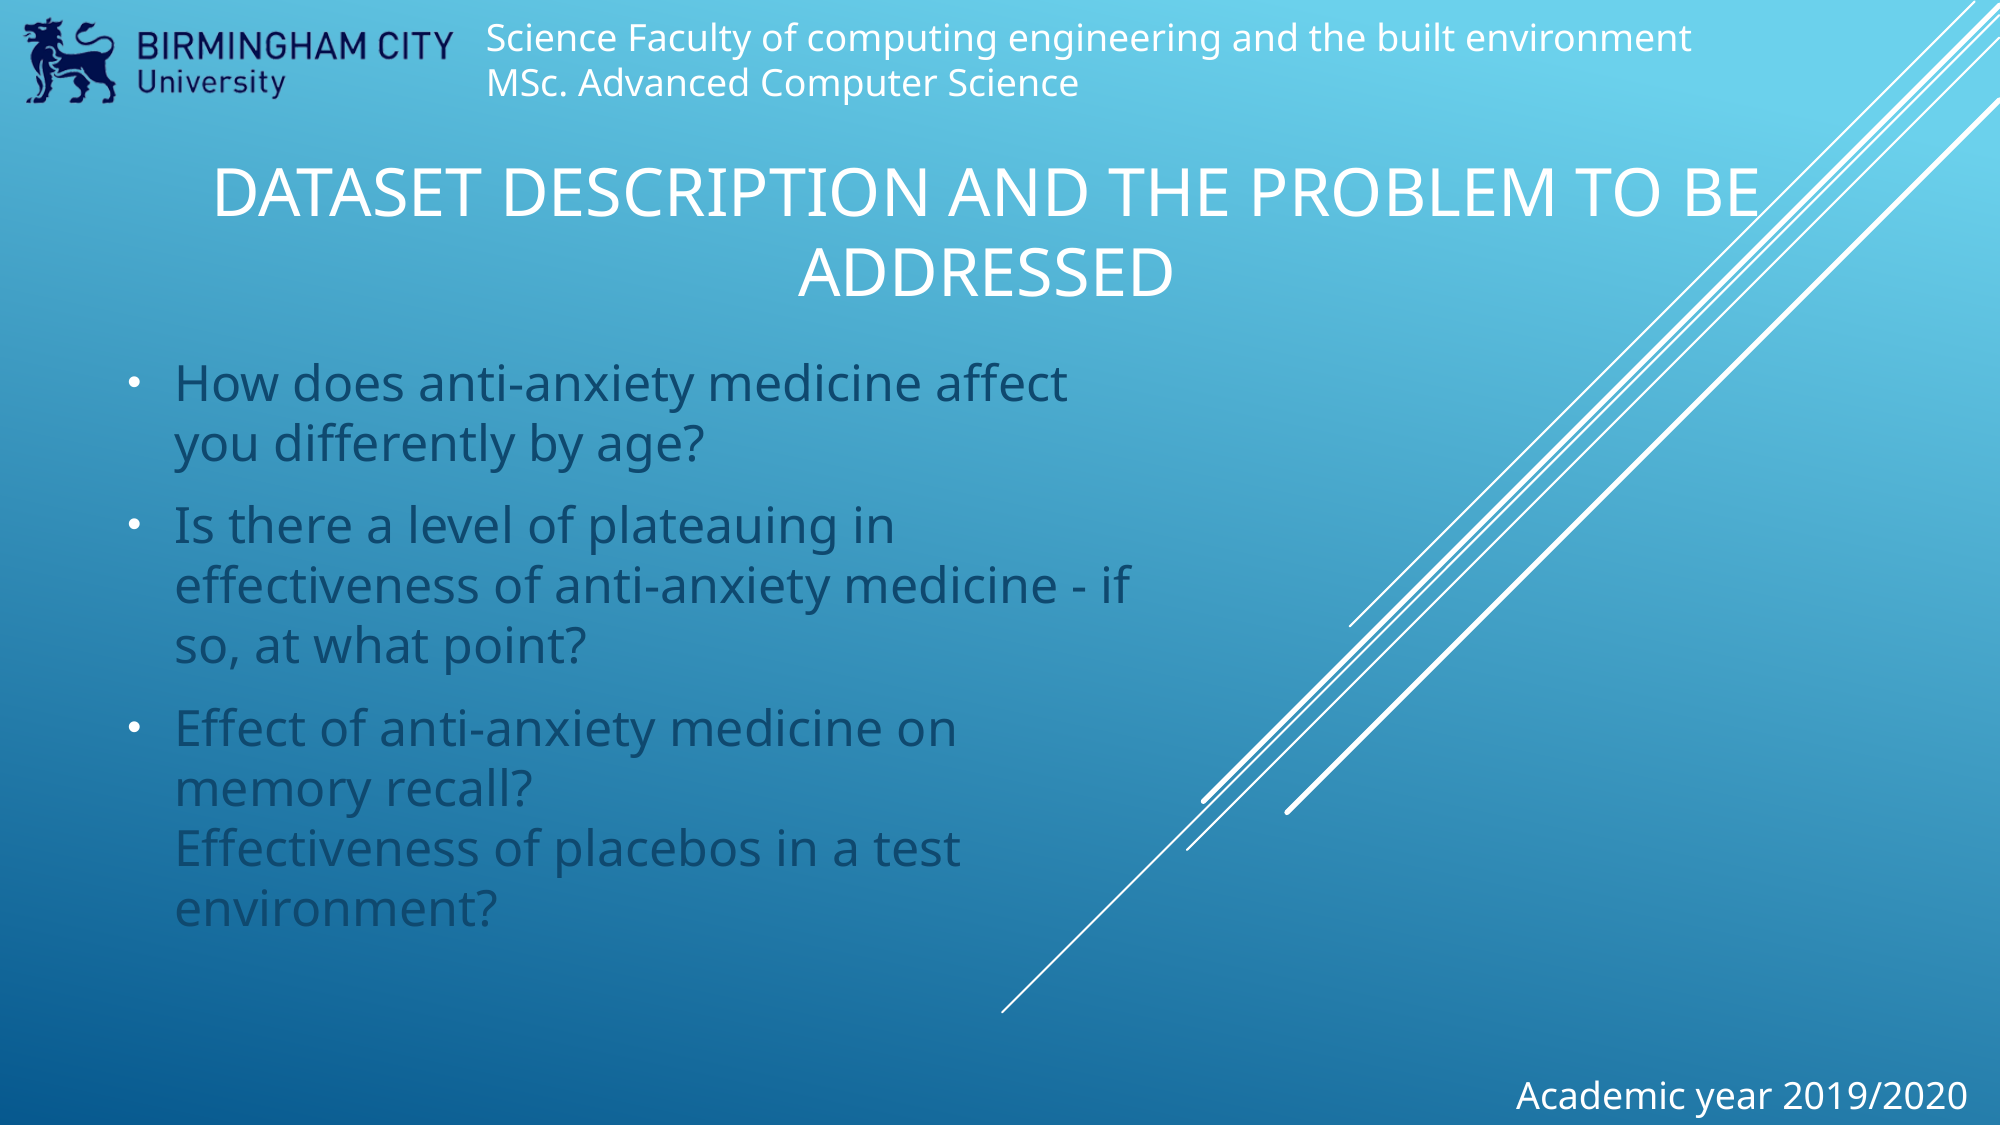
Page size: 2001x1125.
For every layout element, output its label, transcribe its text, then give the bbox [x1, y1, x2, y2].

text_box [1162, 343, 1863, 1065]
subtitle How does anti-anxiety medicine affect you differently by age? Is there a level of plateauing in effectiveness of anti-anxiety medicine - if so, at what point? Effect of anti-anxiety medicine on memory recall? Effectiveness of placebos in a test environment? [112, 343, 1162, 1065]
text_box Academic year 2019/2020 [1501, 1064, 1984, 1125]
text_box Science Faculty of computing engineering and the built environment MSc. Advanced Computer Science [472, 6, 2000, 112]
title Dataset description and the problem to be addressed [112, 139, 1863, 318]
picture [0, 0, 472, 140]
